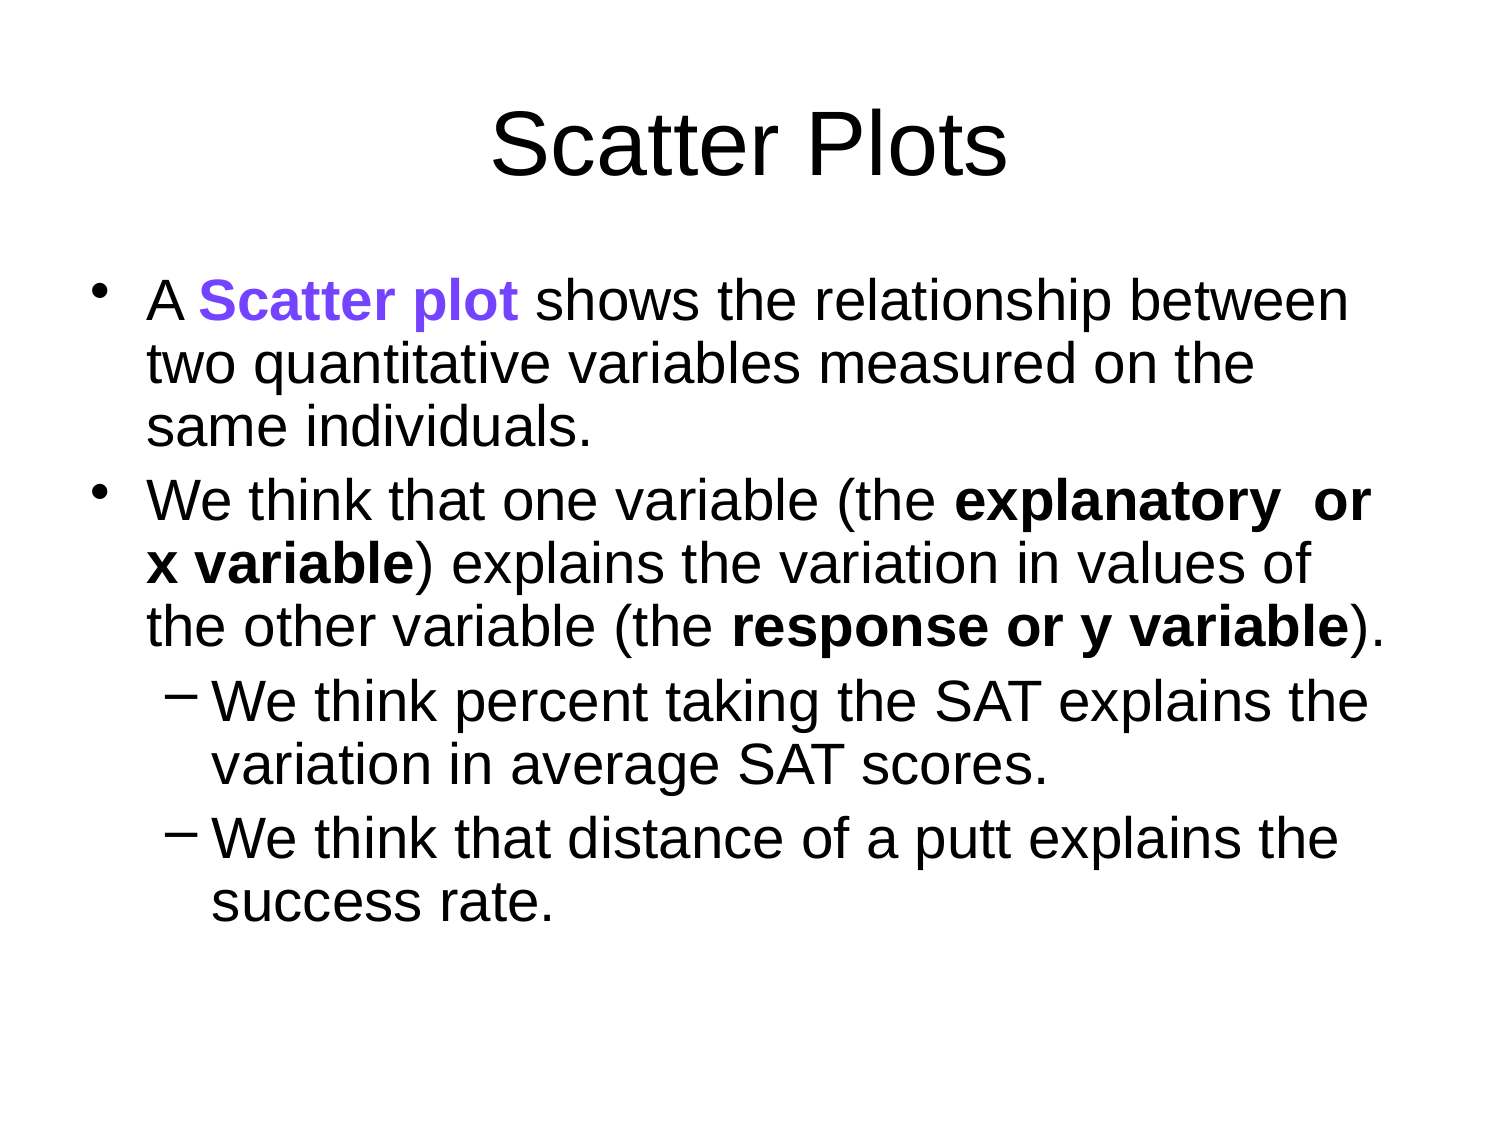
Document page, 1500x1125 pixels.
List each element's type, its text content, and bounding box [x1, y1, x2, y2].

list A Scatter plot shows the relationship between two quantitative variables measured on the same individuals. We think that one variable (the explanatory or x variable) explains the variation in values of the other variable (the response or y variable). We think percent taking the SAT explains the variation in average SAT scores. We think that distance of a putt explains the success rate. [74, 262, 1426, 1006]
title Scatter Plots [74, 44, 1426, 233]
